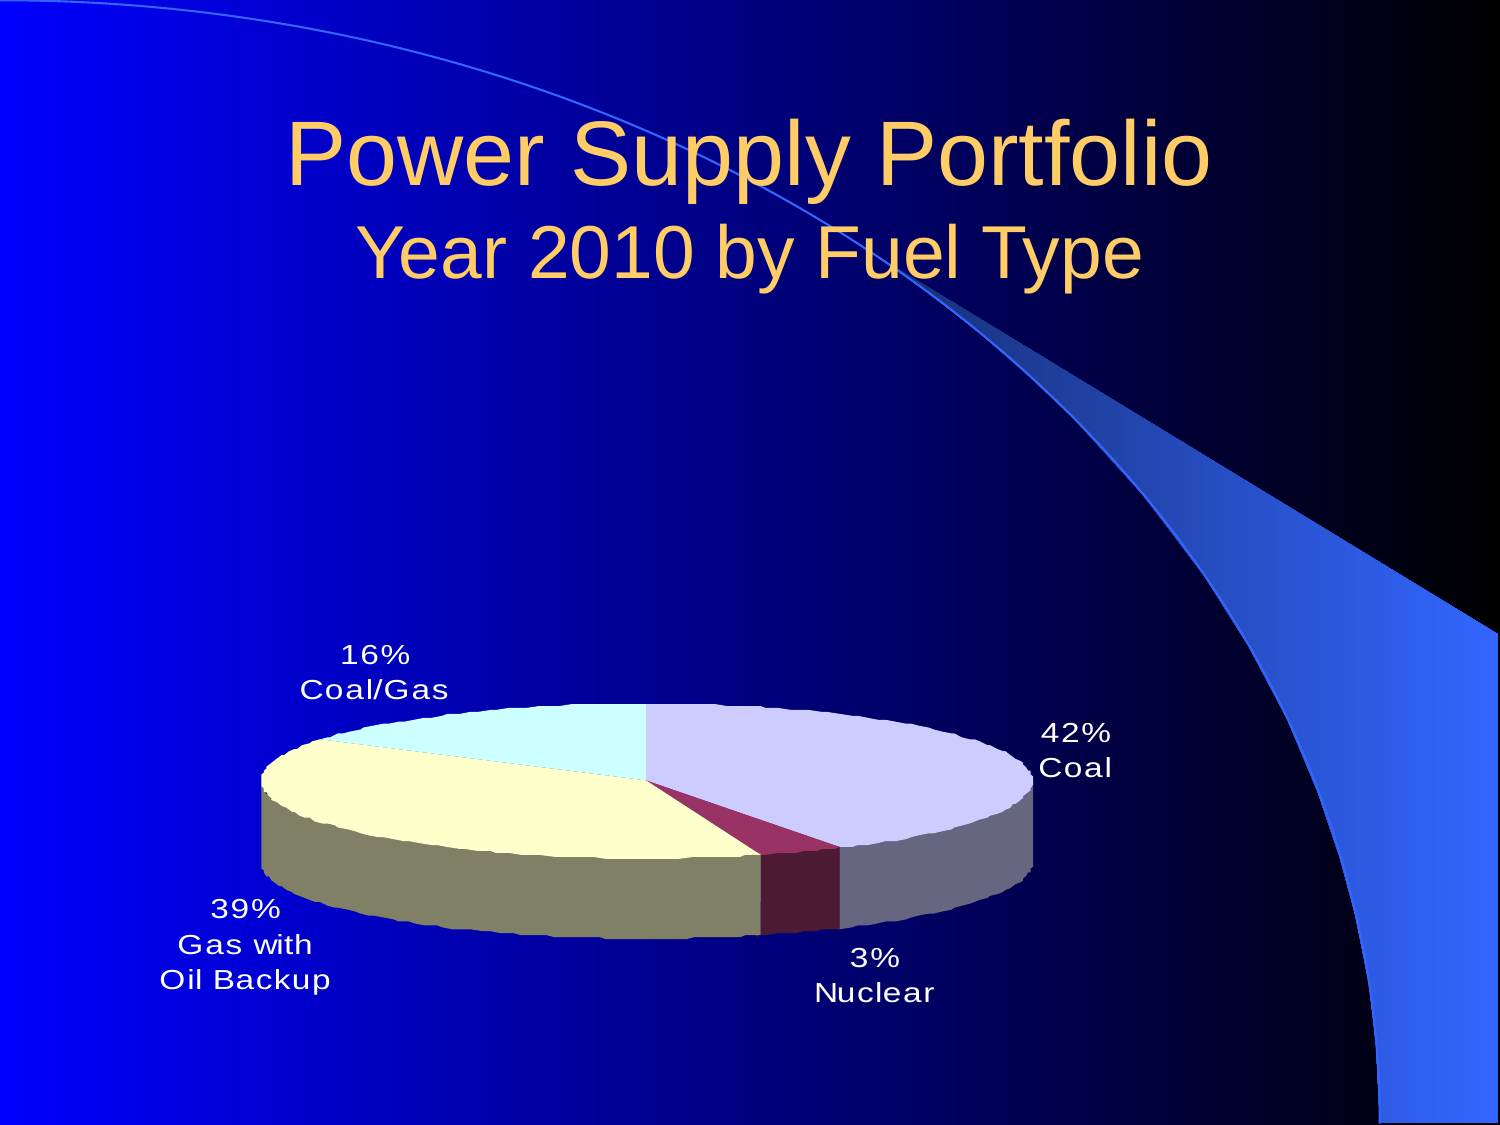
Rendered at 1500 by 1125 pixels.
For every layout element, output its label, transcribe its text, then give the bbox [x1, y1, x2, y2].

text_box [0, 474, 1373, 1094]
title Power Supply Portfolio Year 2010 by Fuel Type [112, 99, 1388, 288]
